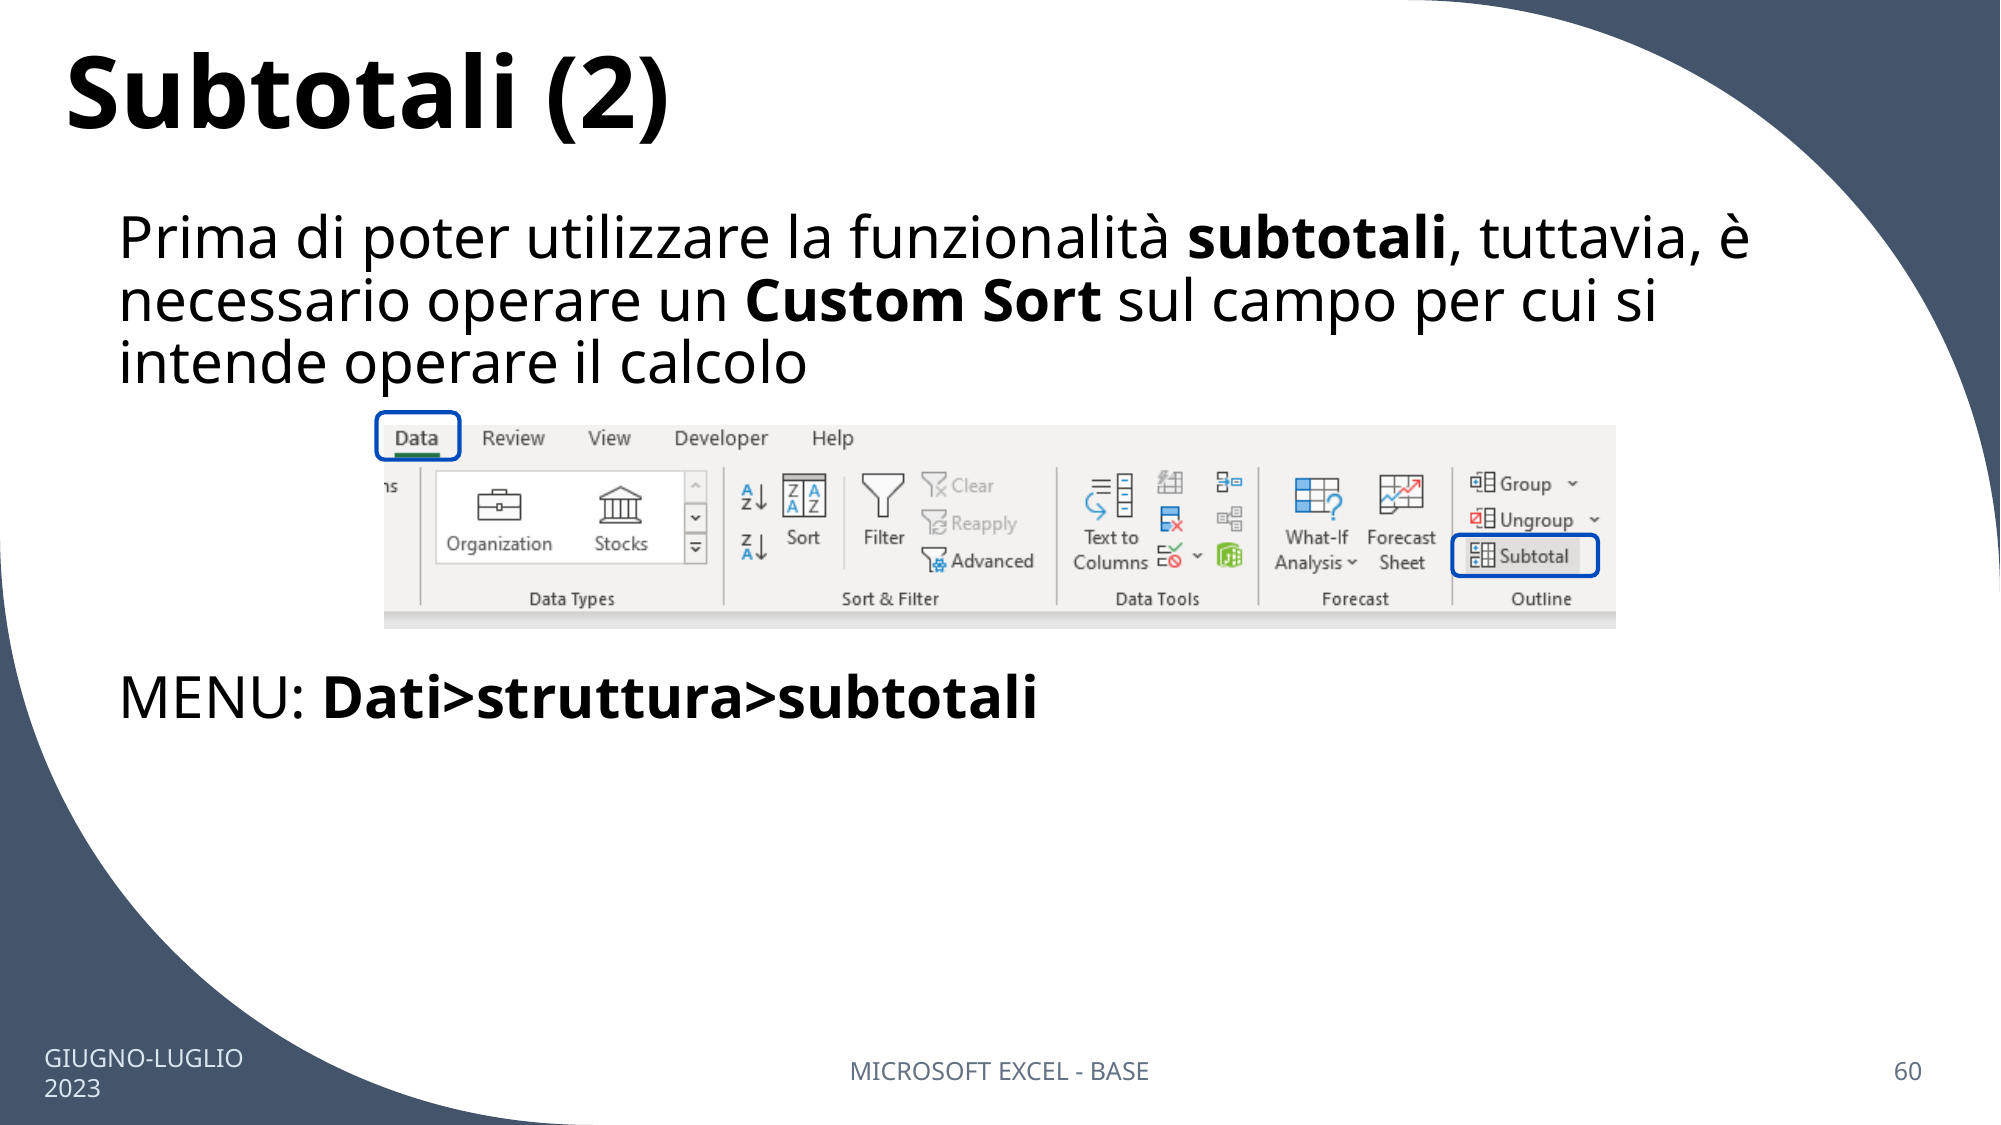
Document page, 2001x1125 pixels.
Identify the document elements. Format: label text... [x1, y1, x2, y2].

footer MICROSOFT EXCEL - BASE [662, 1042, 1338, 1103]
title Subtotali (2) [50, 0, 1722, 158]
picture [384, 425, 1616, 629]
list Prima di poter utilizzare la funzionalità subtotali, tuttavia, è necessario operare un Custom Sort sul campo per cui si intende operare il calcolo MENU: Dati>struttura>subtotali [103, 200, 1835, 935]
slide_number 60 [1665, 1042, 1938, 1103]
slide_number GIUGNO-LUGLIO 2023 [29, 1042, 309, 1103]
text_box [375, 411, 461, 461]
